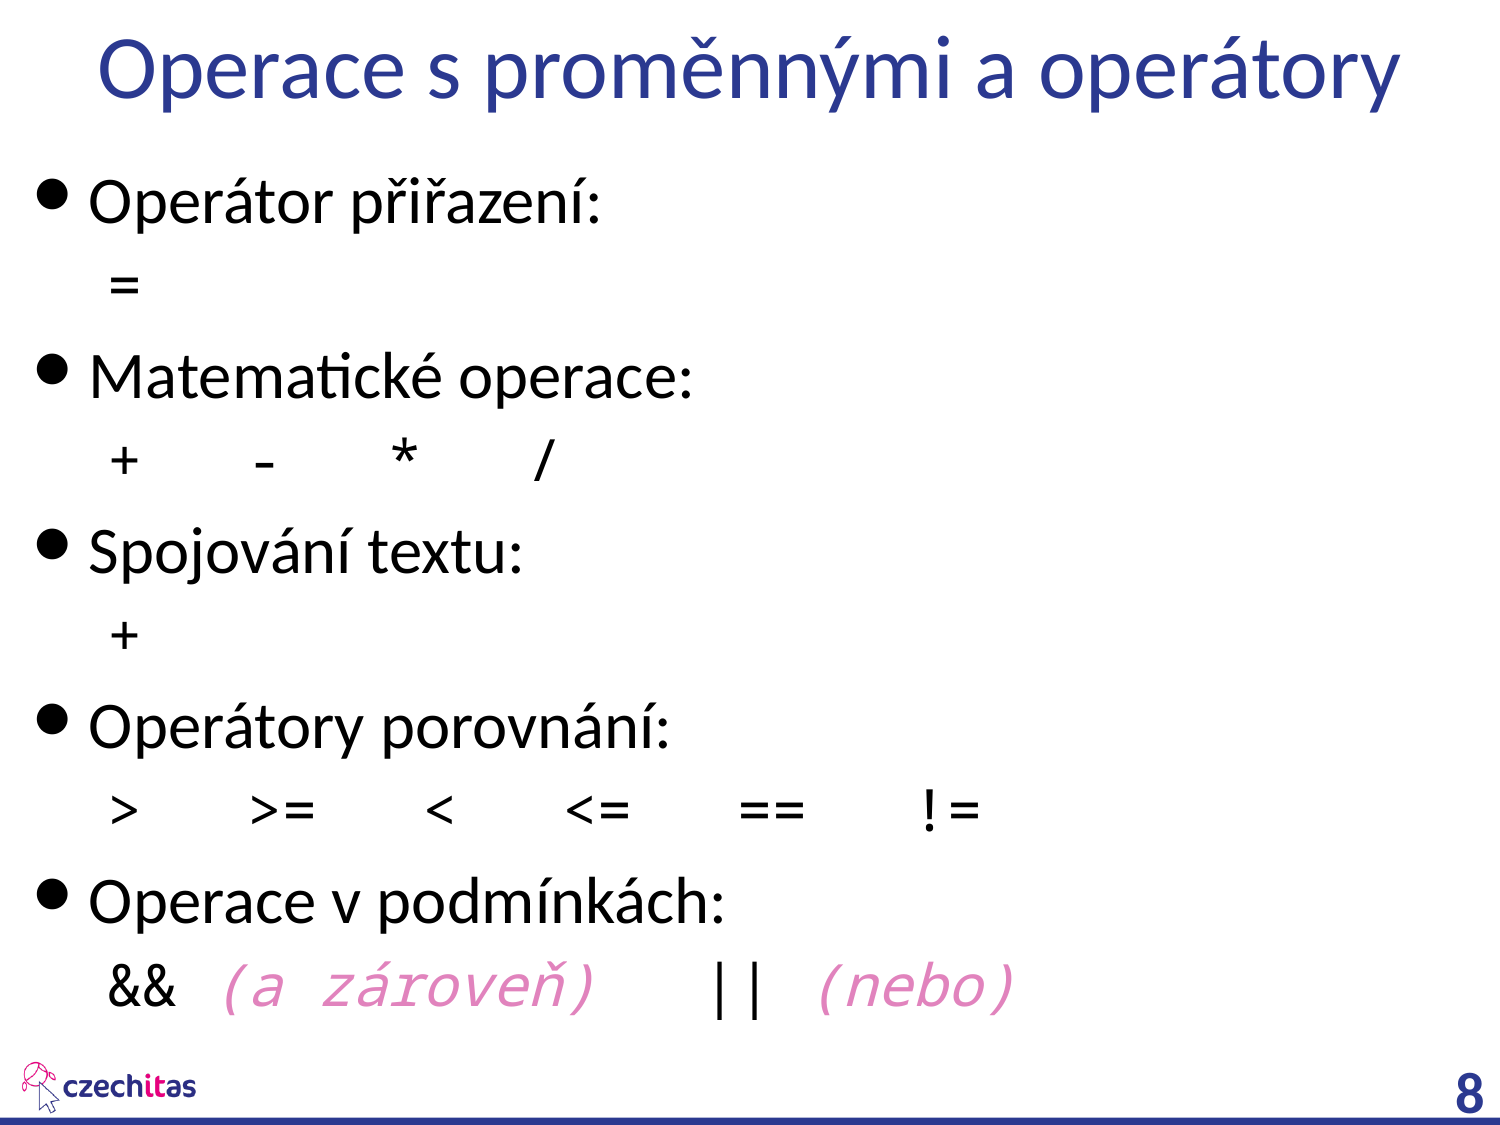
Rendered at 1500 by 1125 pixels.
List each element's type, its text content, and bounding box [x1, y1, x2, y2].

slide_number 8 [1149, 1062, 1500, 1118]
title Operace s proměnnými a operátory [75, 0, 1425, 126]
picture [5, 1048, 212, 1125]
list Operátor přiřazení: = Matematické operace: + - * / Spojování textu: + Operátory porovnání: > >= < <= == != Operace v podmínkách: && (a zároveň) || (nebo) [17, 149, 1483, 1047]
